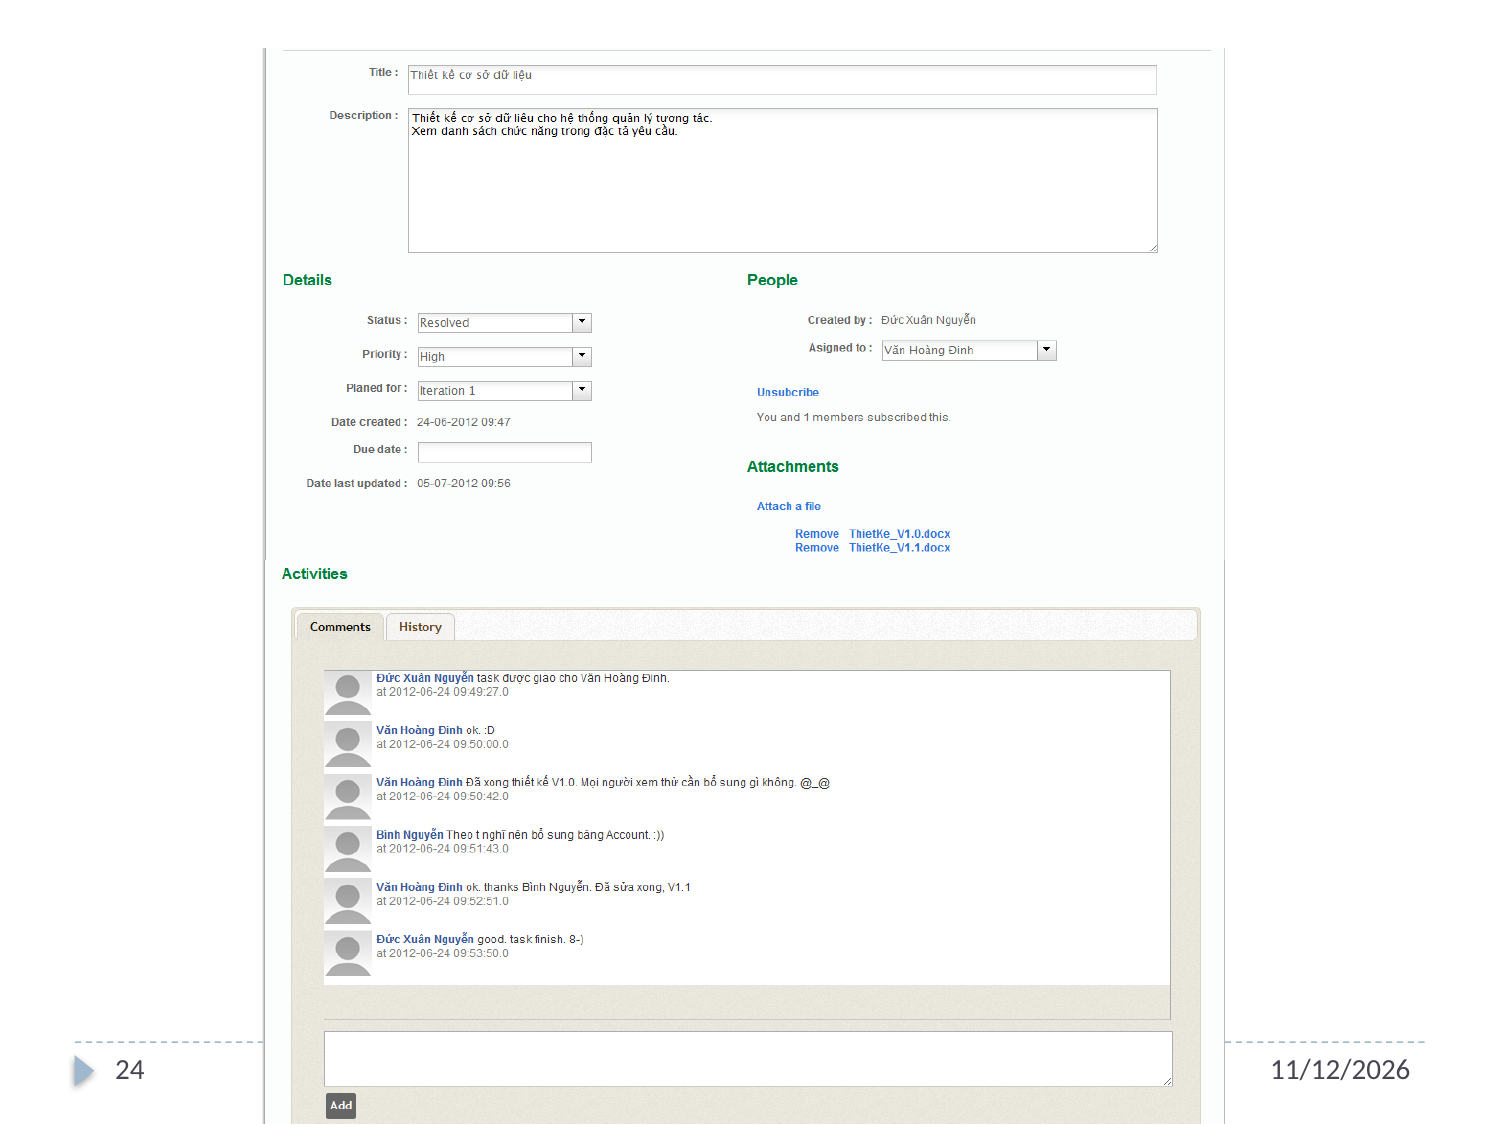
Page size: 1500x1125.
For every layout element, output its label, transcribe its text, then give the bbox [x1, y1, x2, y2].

slide_number 24 [100, 1042, 256, 1103]
picture [262, 48, 1226, 1124]
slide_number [1231, 1042, 1426, 1103]
